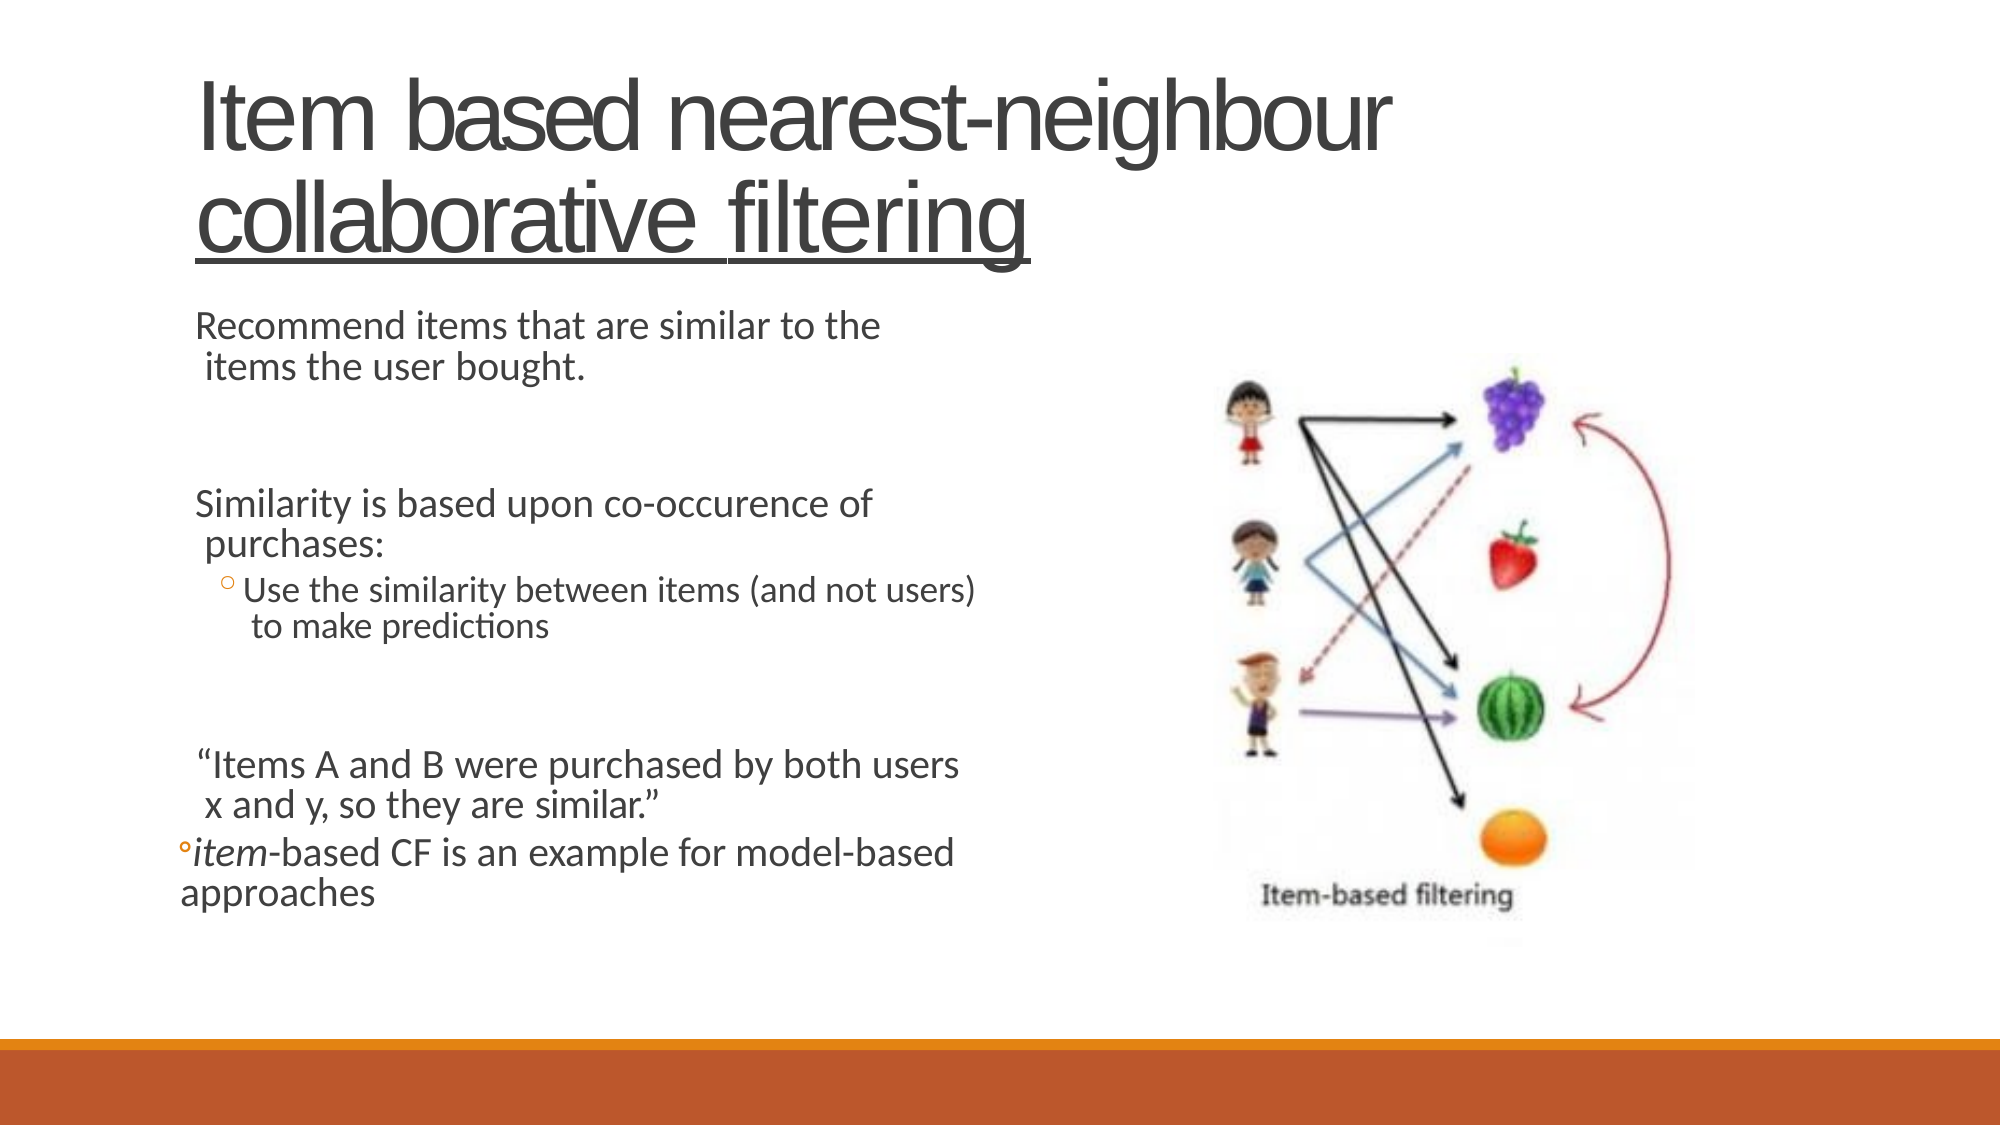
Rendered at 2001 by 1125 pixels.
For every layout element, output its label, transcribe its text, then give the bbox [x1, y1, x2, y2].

title Item based nearest-neighbour collaborative filtering [167, 47, 1833, 375]
text_box [1213, 353, 1695, 947]
text_box Recommend items that are similar to the items the user bought. Similarity is based upon co-occurence of purchases: Use the similarity between items (and not users) to make predictions “Items A and B were purchased by both users x and y, so they are similar.” item-based CF is an example for model-based approaches [177, 296, 984, 915]
